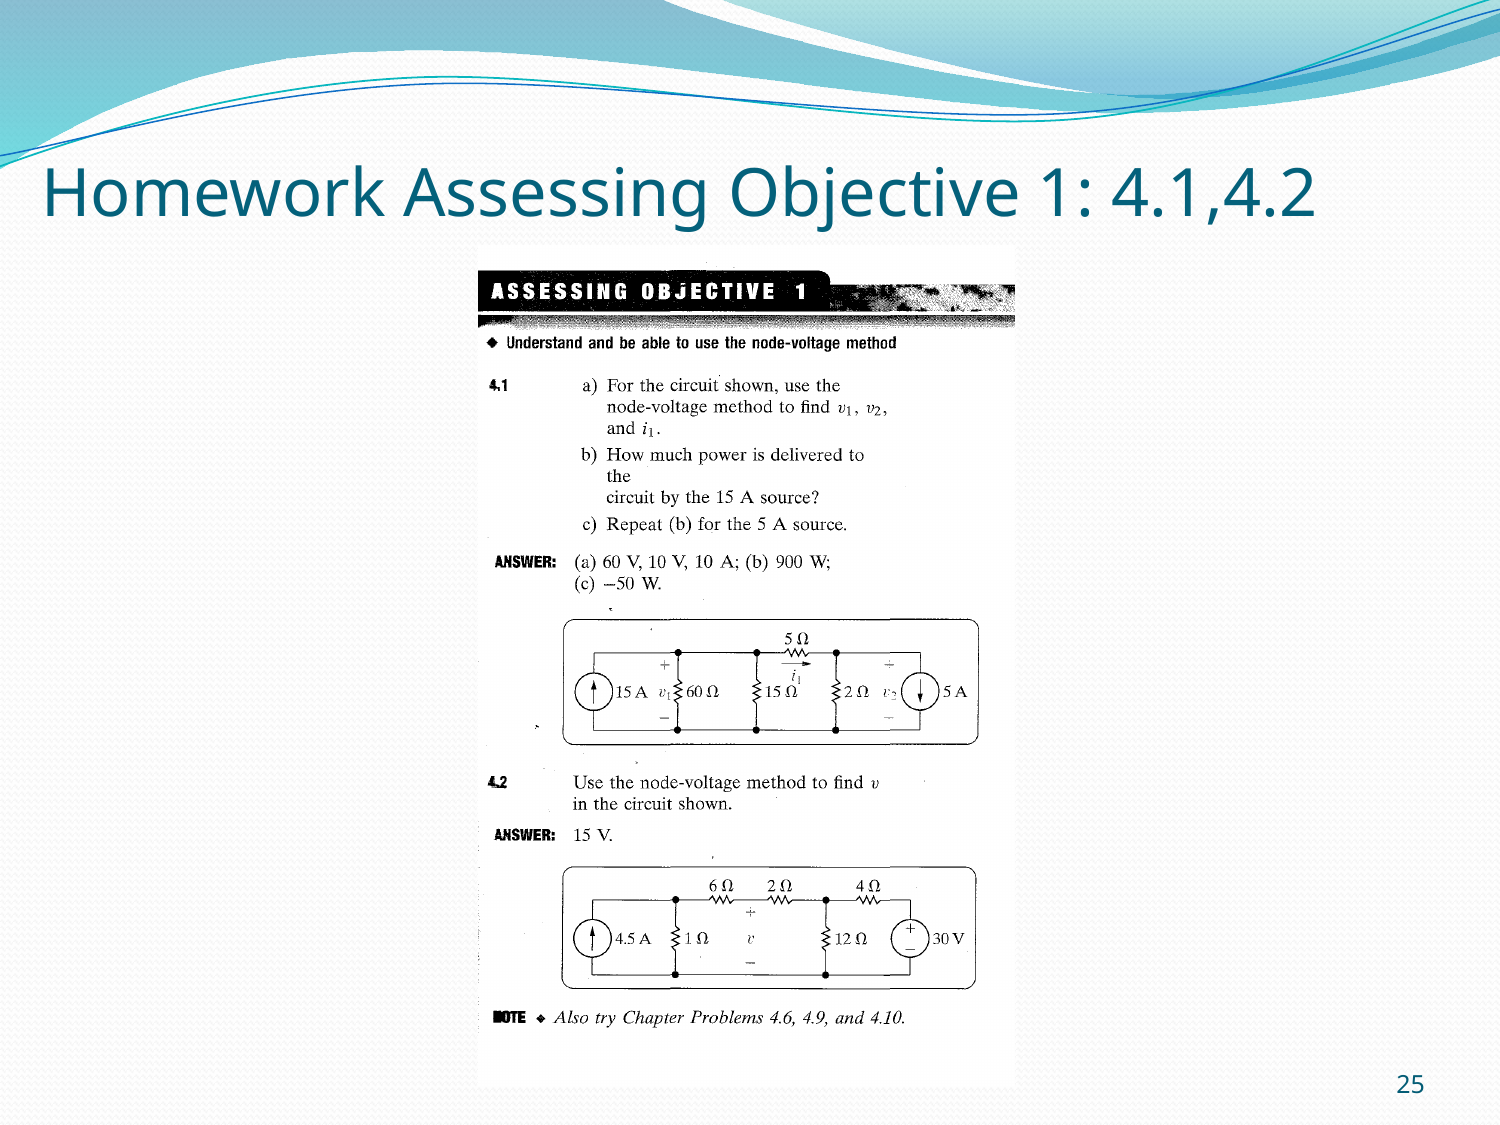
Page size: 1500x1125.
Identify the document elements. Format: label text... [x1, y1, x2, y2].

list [478, 244, 1016, 1087]
title Homework Assessing Objective 1: 4.1,4.2 [41, 42, 1392, 231]
slide_number 25 [1299, 1042, 1425, 1103]
